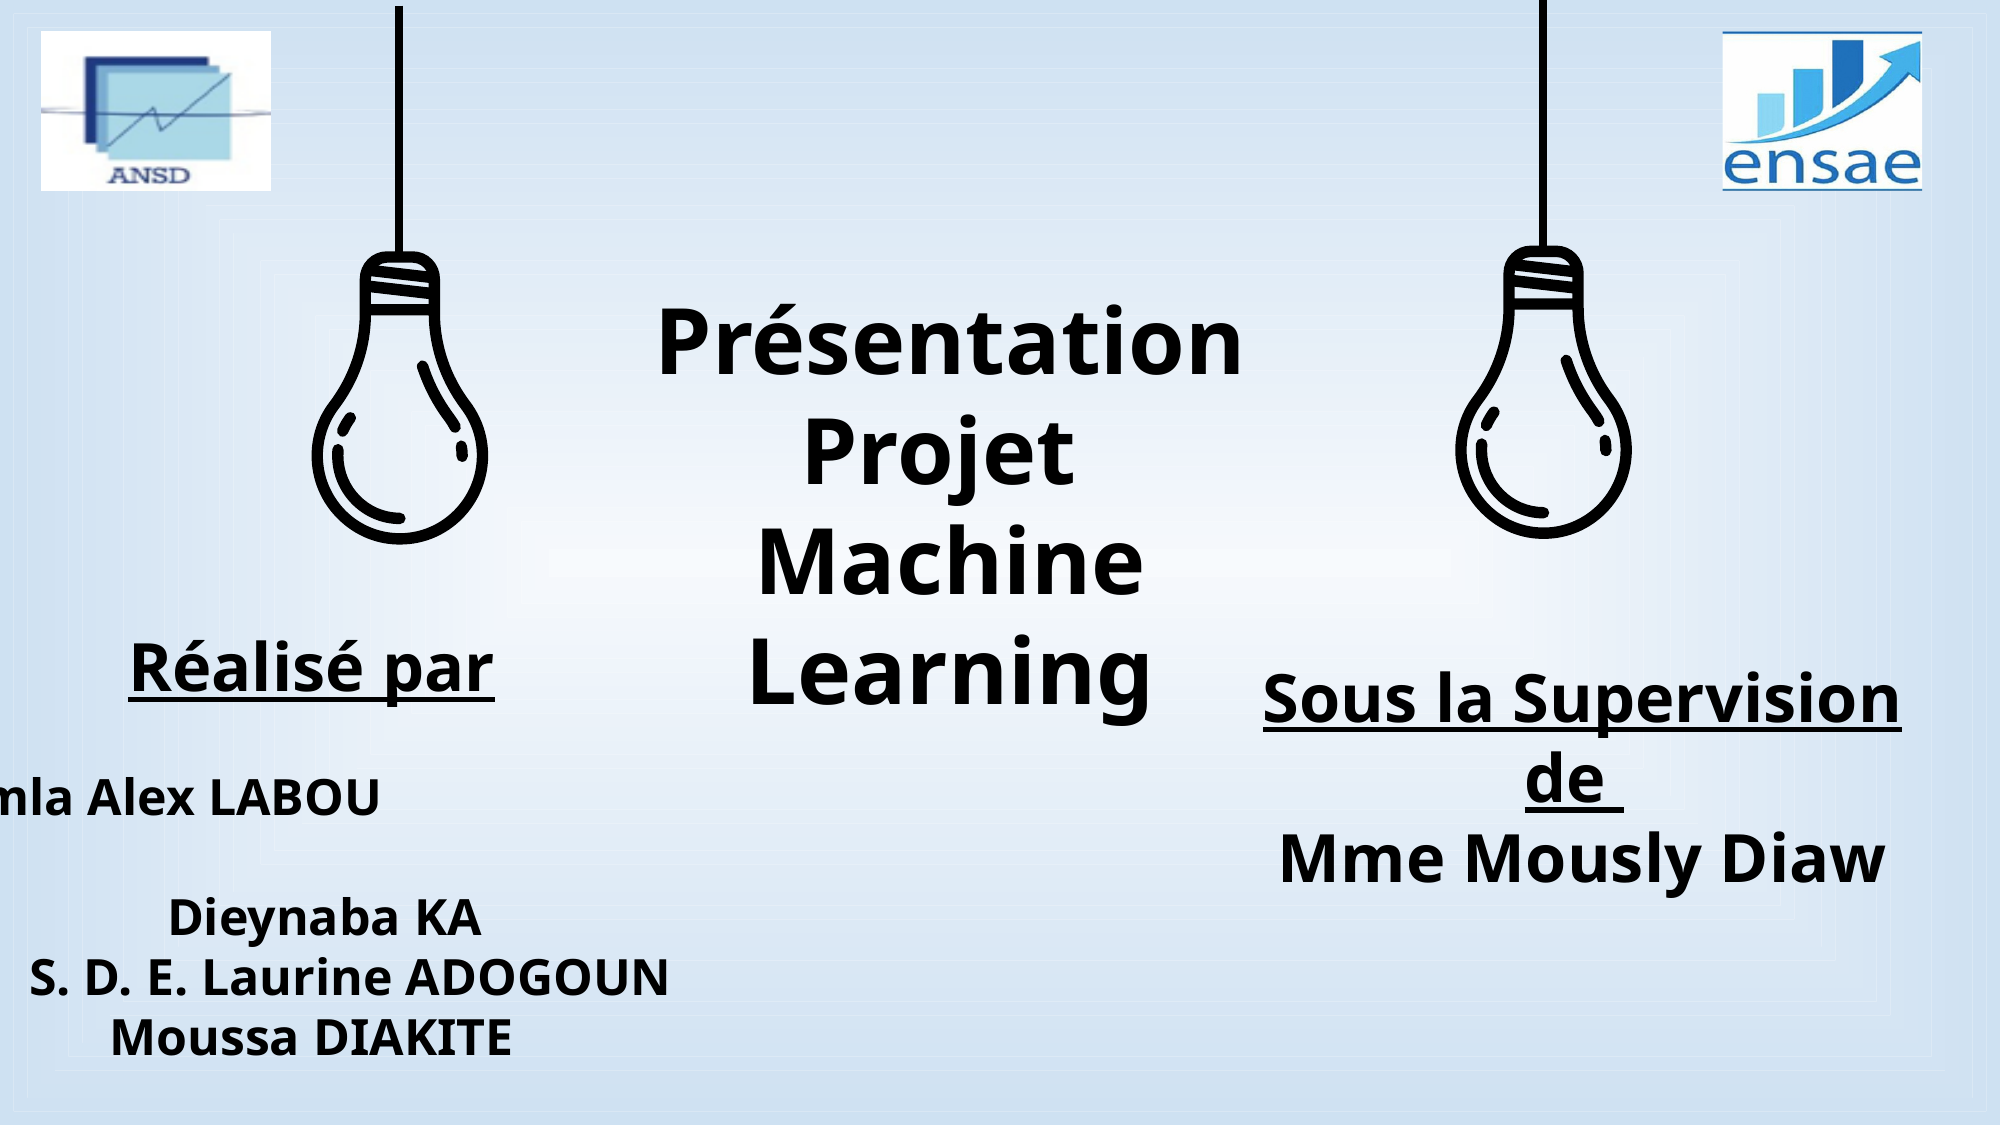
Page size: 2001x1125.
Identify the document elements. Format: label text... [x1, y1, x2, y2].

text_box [1722, 31, 1923, 191]
text_box Sous la Supervision de Mme Mously Diaw [1200, 648, 1966, 904]
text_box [311, 5, 489, 545]
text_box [1455, 0, 1633, 540]
text_box Réalisé par Komla Alex LABOU Dieynaba KA S. D. E. Laurine ADOGOUN Moussa DIAKITE [0, 617, 724, 1073]
text_box Présentation Projet Machine Learning [538, 275, 1363, 730]
picture [41, 31, 271, 191]
